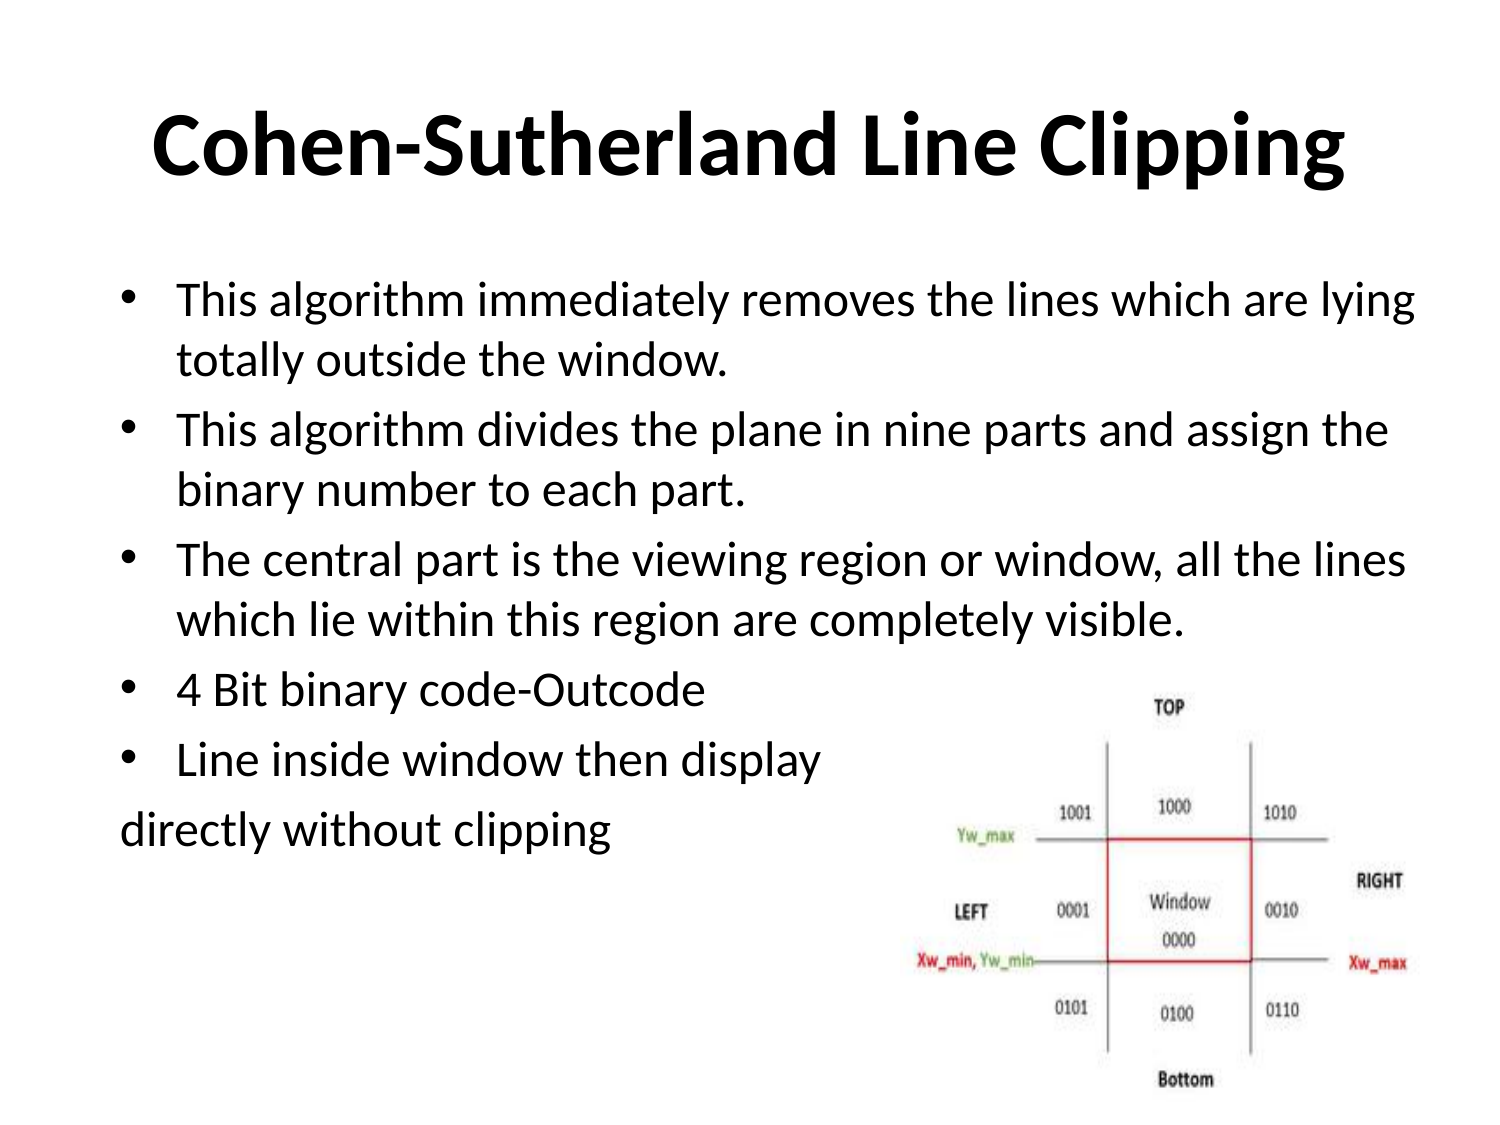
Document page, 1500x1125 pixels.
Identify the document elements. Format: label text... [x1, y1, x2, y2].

title Cohen-Sutherland Line Clipping [75, 45, 1425, 233]
picture [899, 674, 1427, 1102]
list This algorithm immediately removes the lines which are lying totally outside the window. This algorithm divides the plane in nine parts and assign the binary number to each part. The central part is the viewing region or window, all the lines which lie within this region are completely visible. 4 Bit binary code-Outcode Line inside window then display directly without clipping [104, 258, 1448, 1078]
